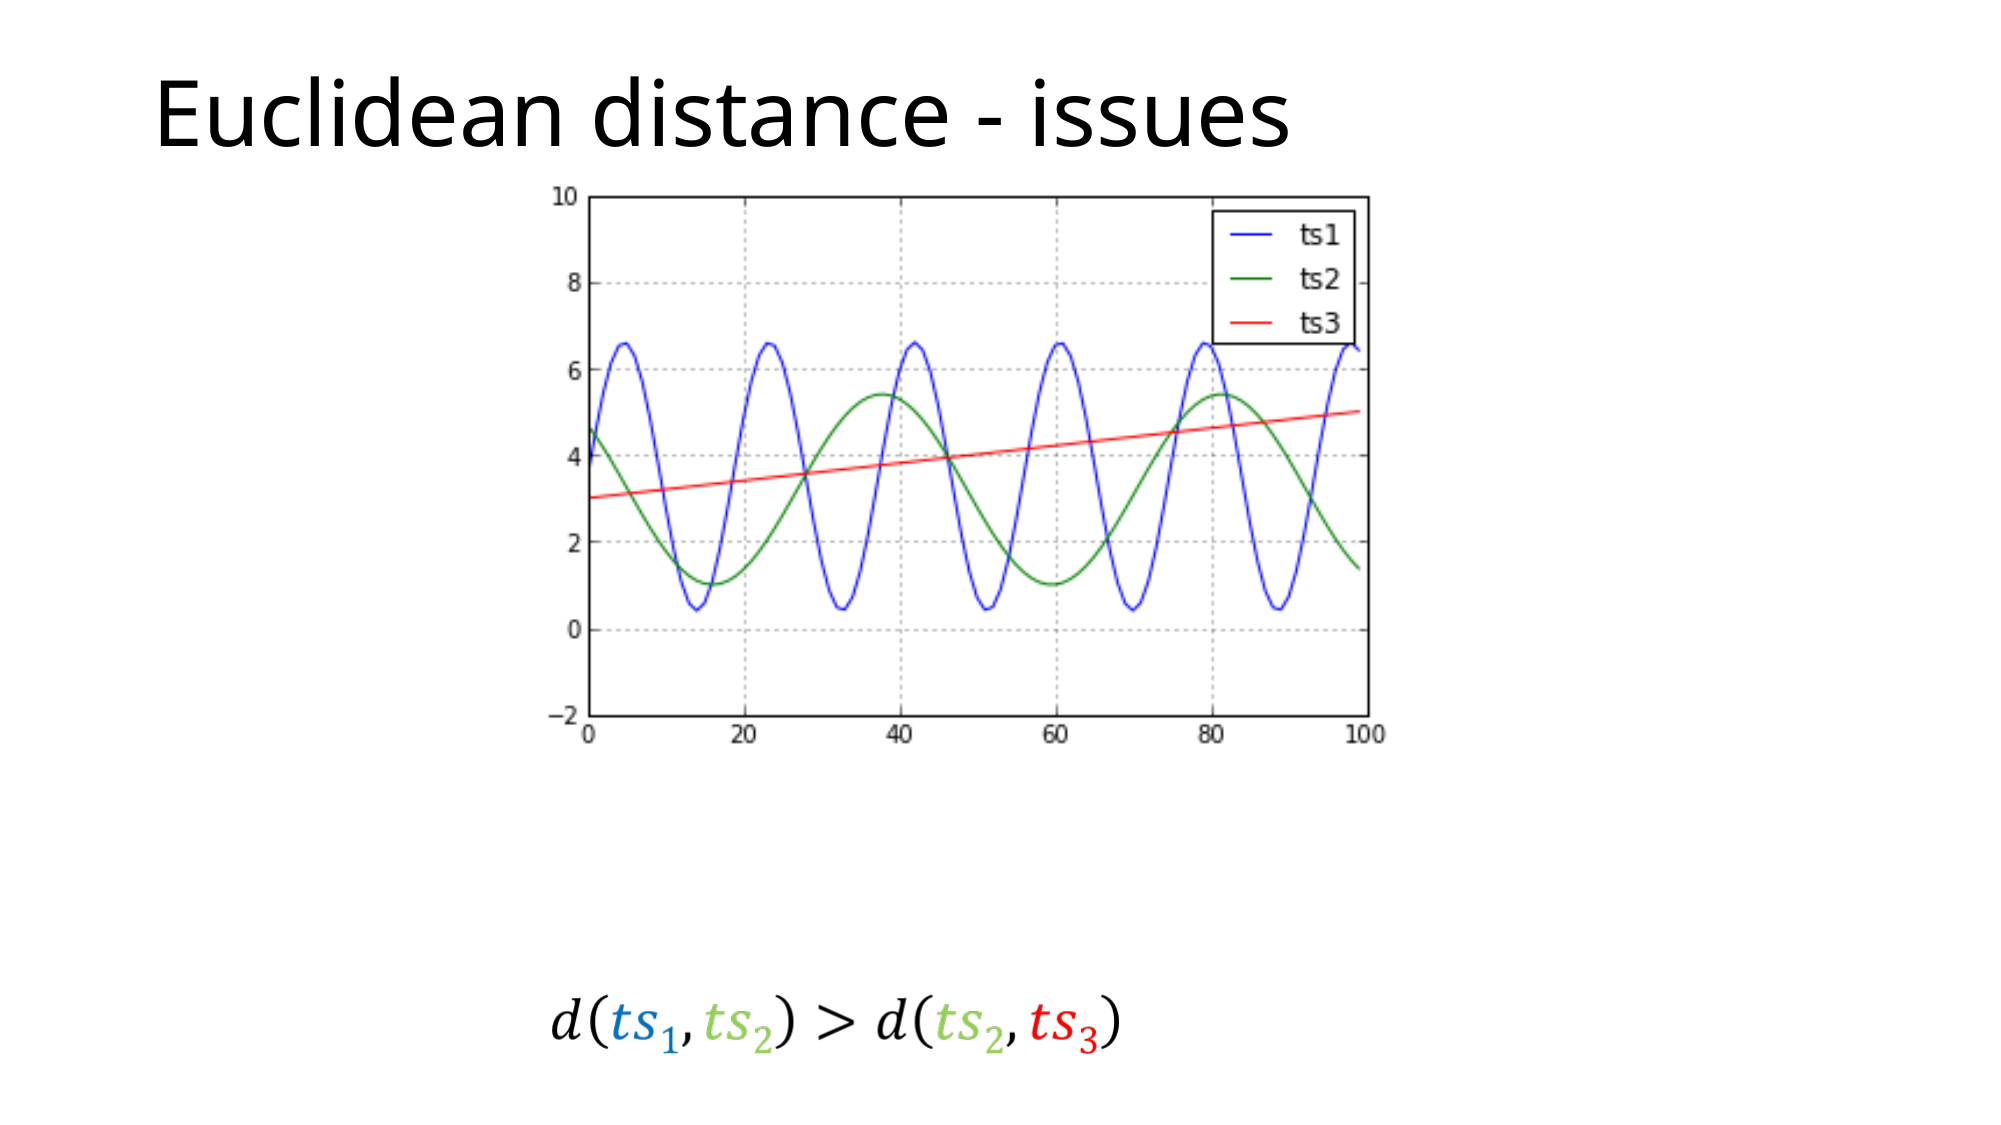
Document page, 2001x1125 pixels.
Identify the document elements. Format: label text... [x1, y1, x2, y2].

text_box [445, 974, 1489, 1066]
text_box Euclidean distance - issues [137, 59, 1863, 278]
picture [533, 171, 1403, 760]
